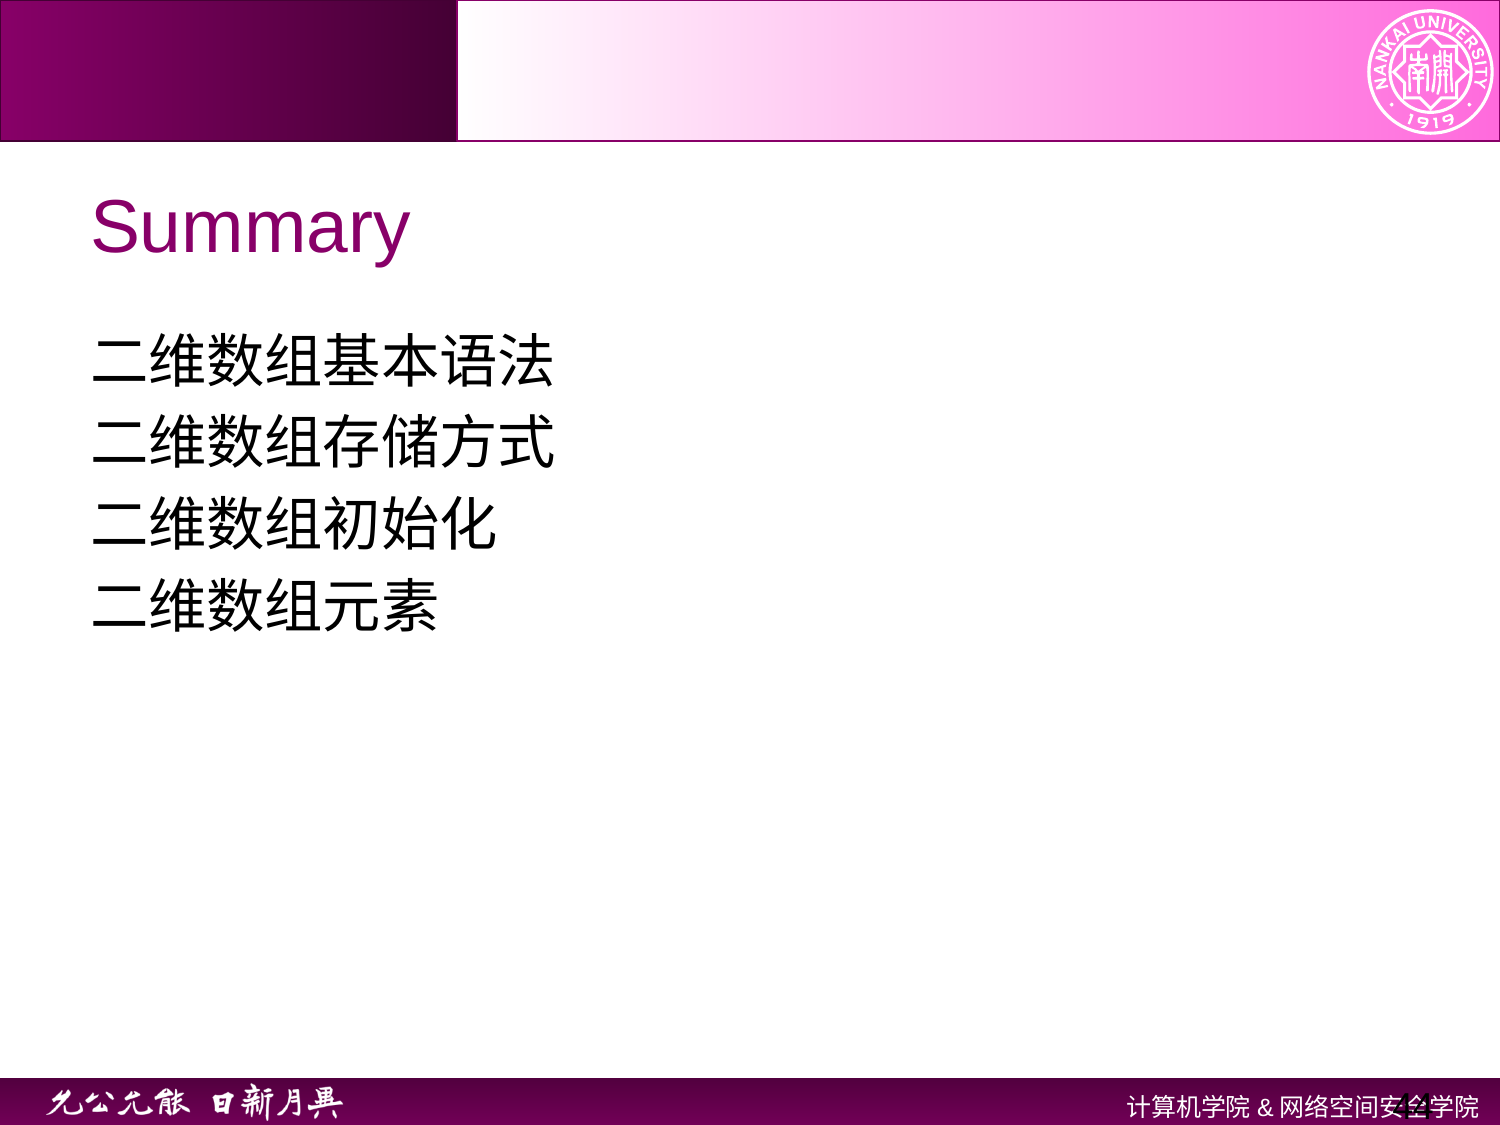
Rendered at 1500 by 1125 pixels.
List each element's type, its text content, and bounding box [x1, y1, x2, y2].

slide_number 44 [1377, 1074, 1500, 1125]
list 二维数组基本语法 二维数组存储方式 二维数组初始化 二维数组元素 [74, 316, 1426, 1055]
picture [35, 1081, 356, 1122]
title Summary [74, 163, 1426, 282]
